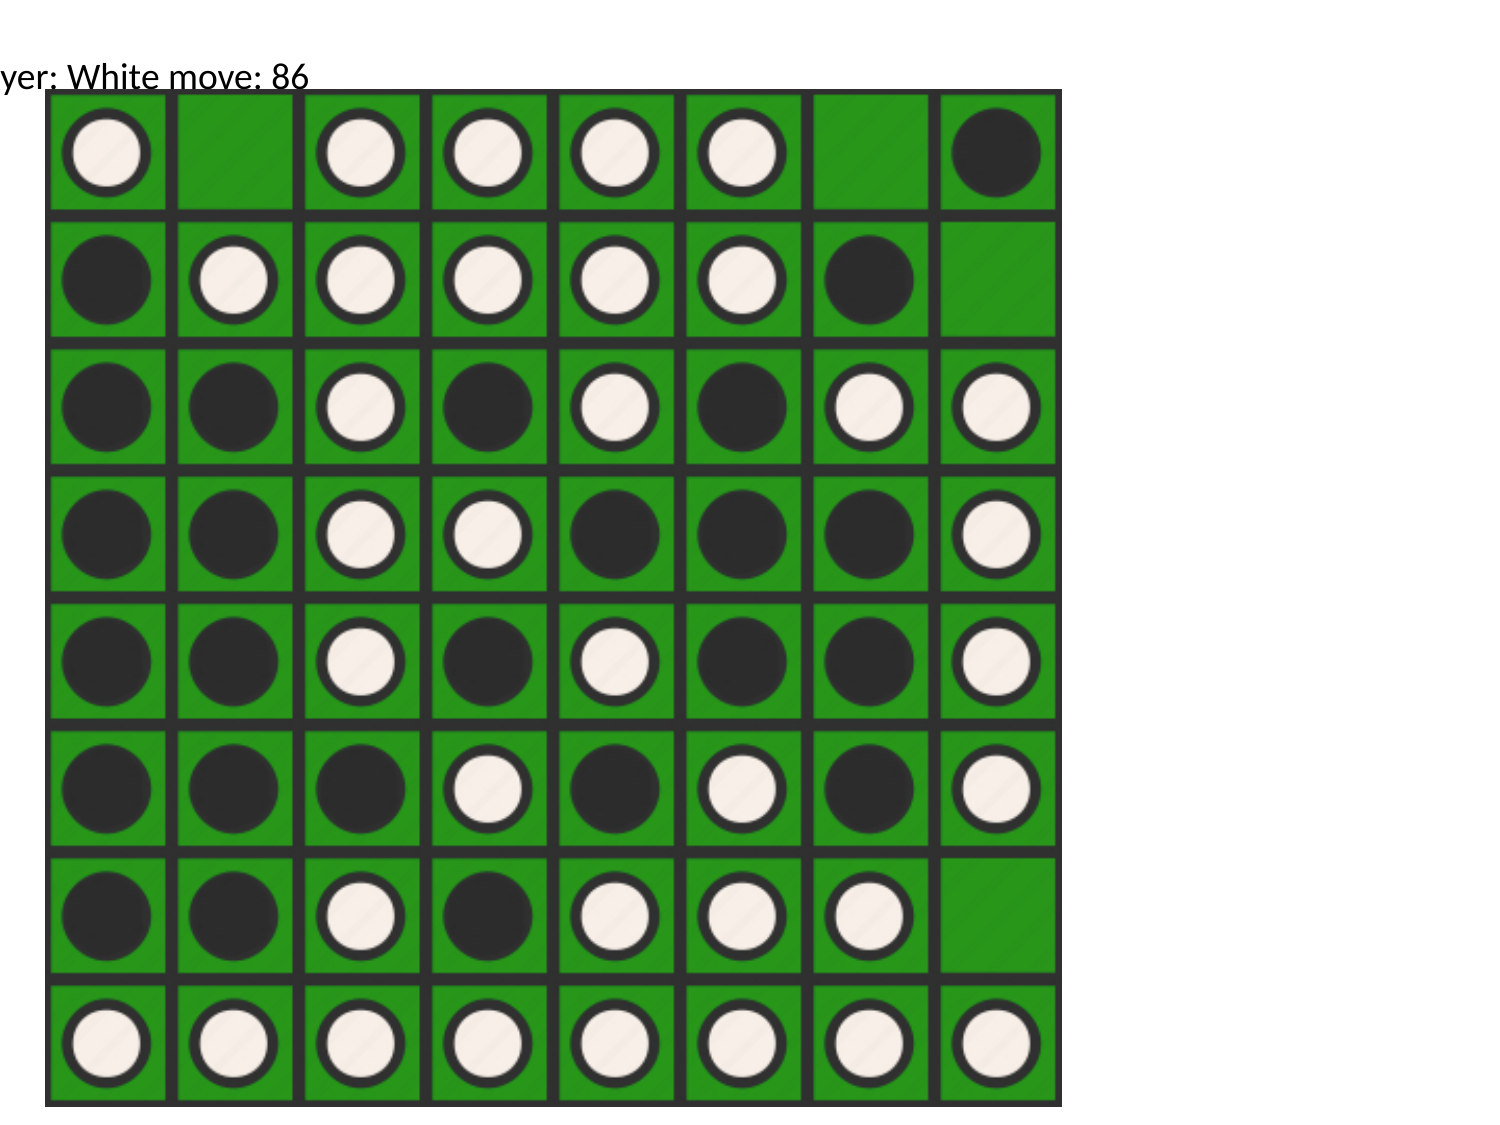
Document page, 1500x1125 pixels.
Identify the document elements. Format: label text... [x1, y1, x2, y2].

text_box turn: 56 player: White move: 86 [0, 44, 325, 105]
picture [44, 89, 1062, 1107]
